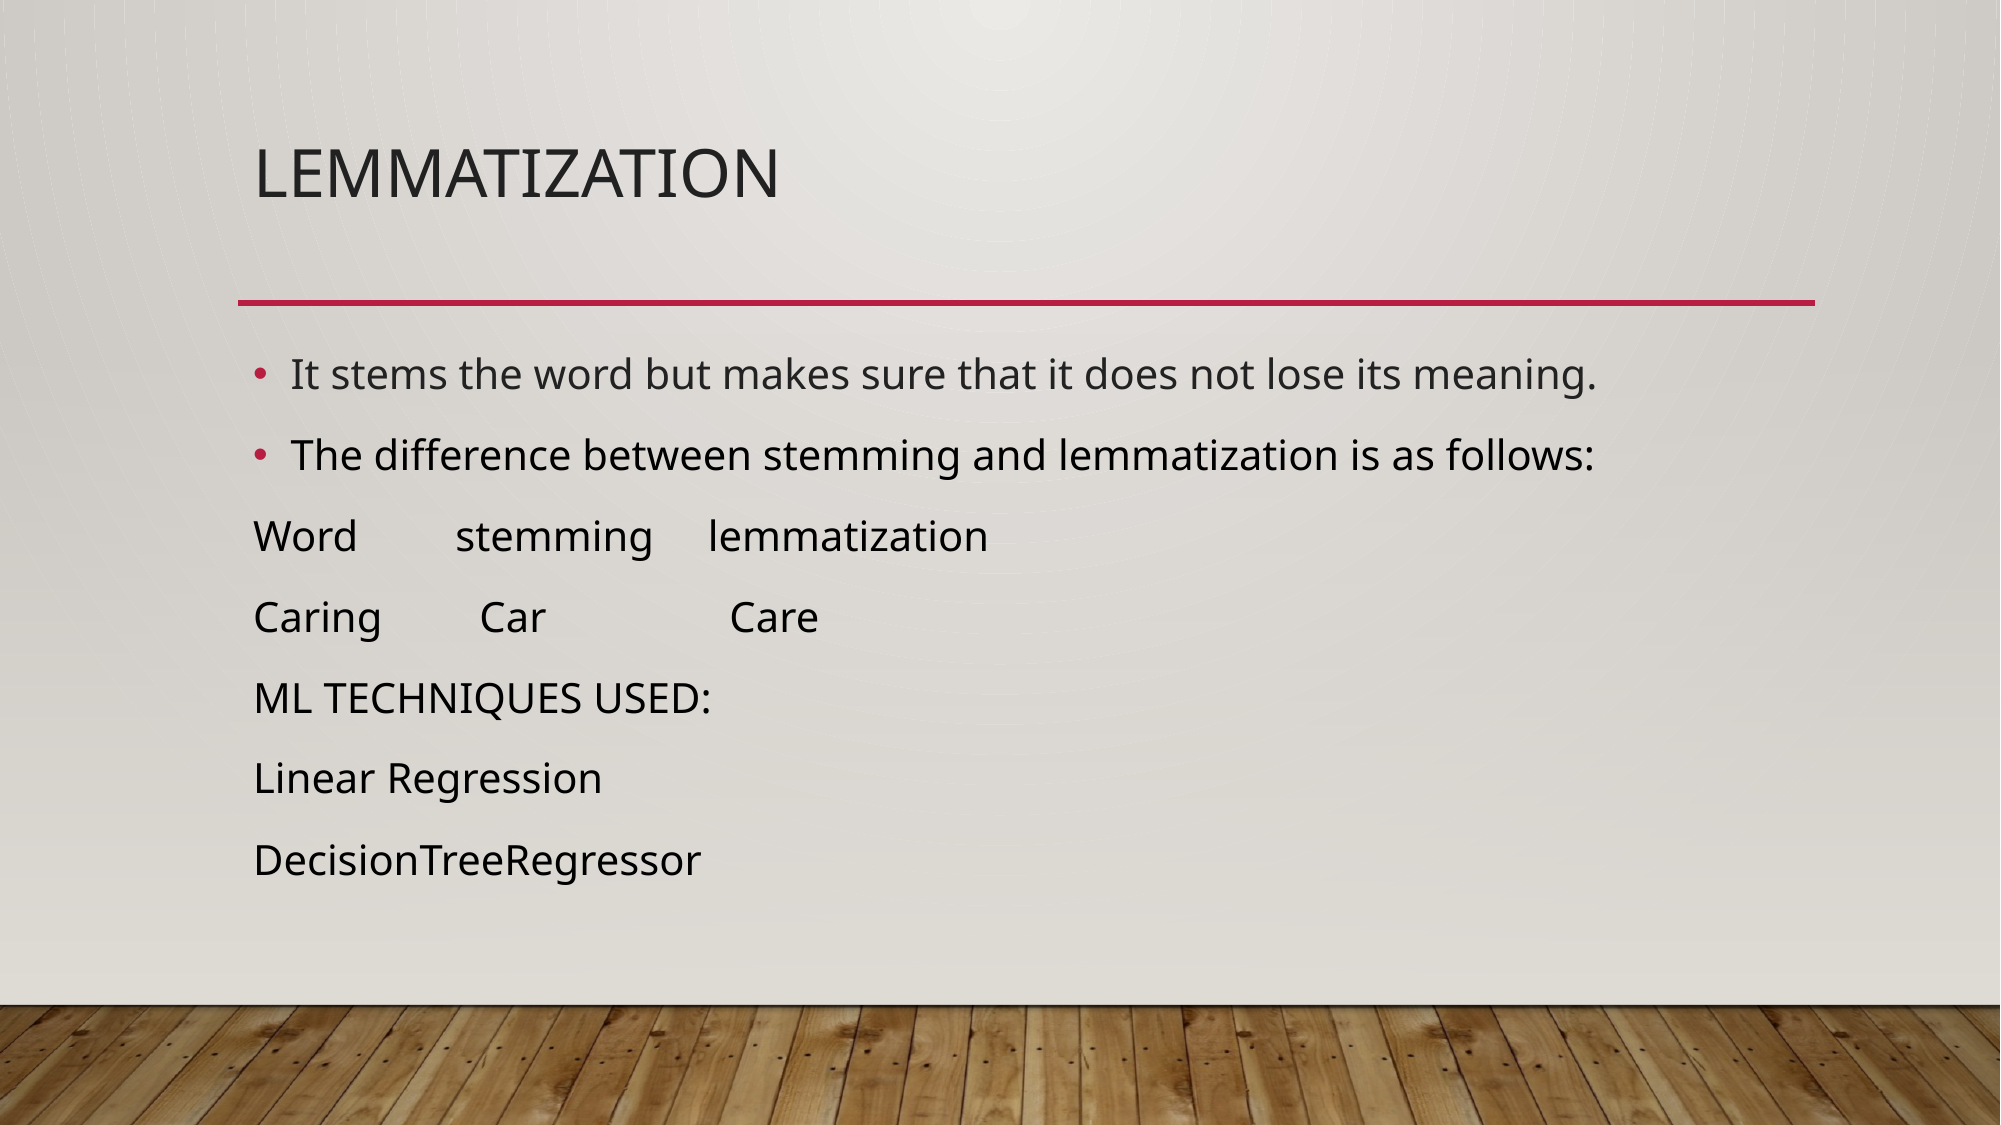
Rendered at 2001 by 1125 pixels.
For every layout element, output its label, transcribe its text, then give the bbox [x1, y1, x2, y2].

title Lemmatization [238, 131, 1814, 305]
picture [0, 1005, 2000, 1125]
list It stems the word but makes sure that it does not lose its meaning. The difference between stemming and lemmatization is as follows: Word stemming lemmatization Caring Car Care ML TECHNIQUES USED: Linear Regression DecisionTreeRegressor [238, 330, 1814, 897]
